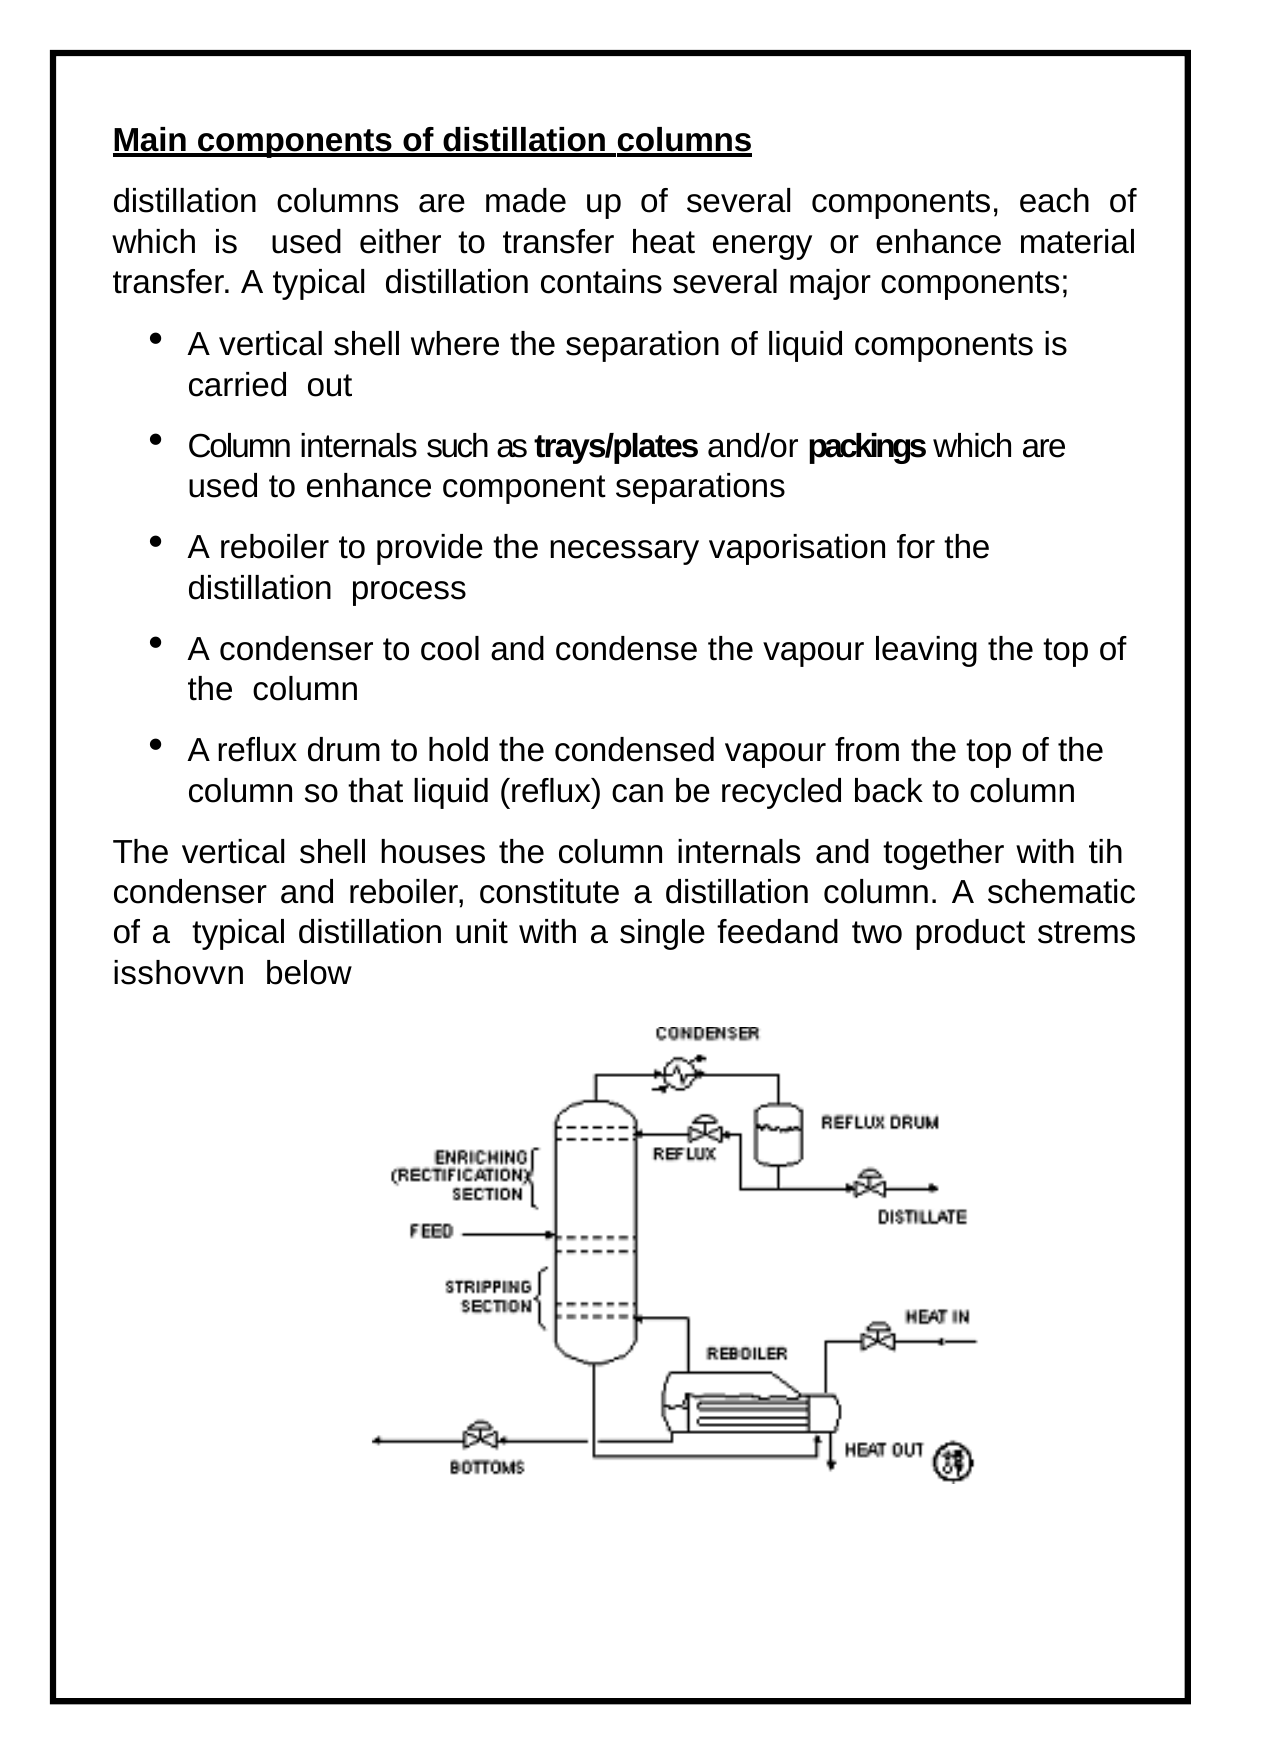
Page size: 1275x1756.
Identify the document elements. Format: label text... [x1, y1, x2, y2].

text_box Main components of distillation columns distillation columns are made up of several components, each of which is used either to transfer heat energy or enhance material transfer. A typical distillation contains several major components; A vertical shell where the separation of liquid components is carried out Column internals such as trays/plates and/or packings which are used to enhance component separations A reboiler to provide the necessary vaporisation for the distillation process A condenser to cool and condense the vapour leaving the top of the column A reflux drum to hold the condensed vapour from the top of the column so that liquid (reflux) can be recycled back to column The vertical shell houses the column internals and together with tih condenser and reboiler, constitute a distillation column. A schematic of a typical distillation unit with a single feedand two product strems isshovvn below [110, 94, 1138, 991]
text_box [371, 1027, 979, 1484]
text_box [49, 49, 1191, 1705]
